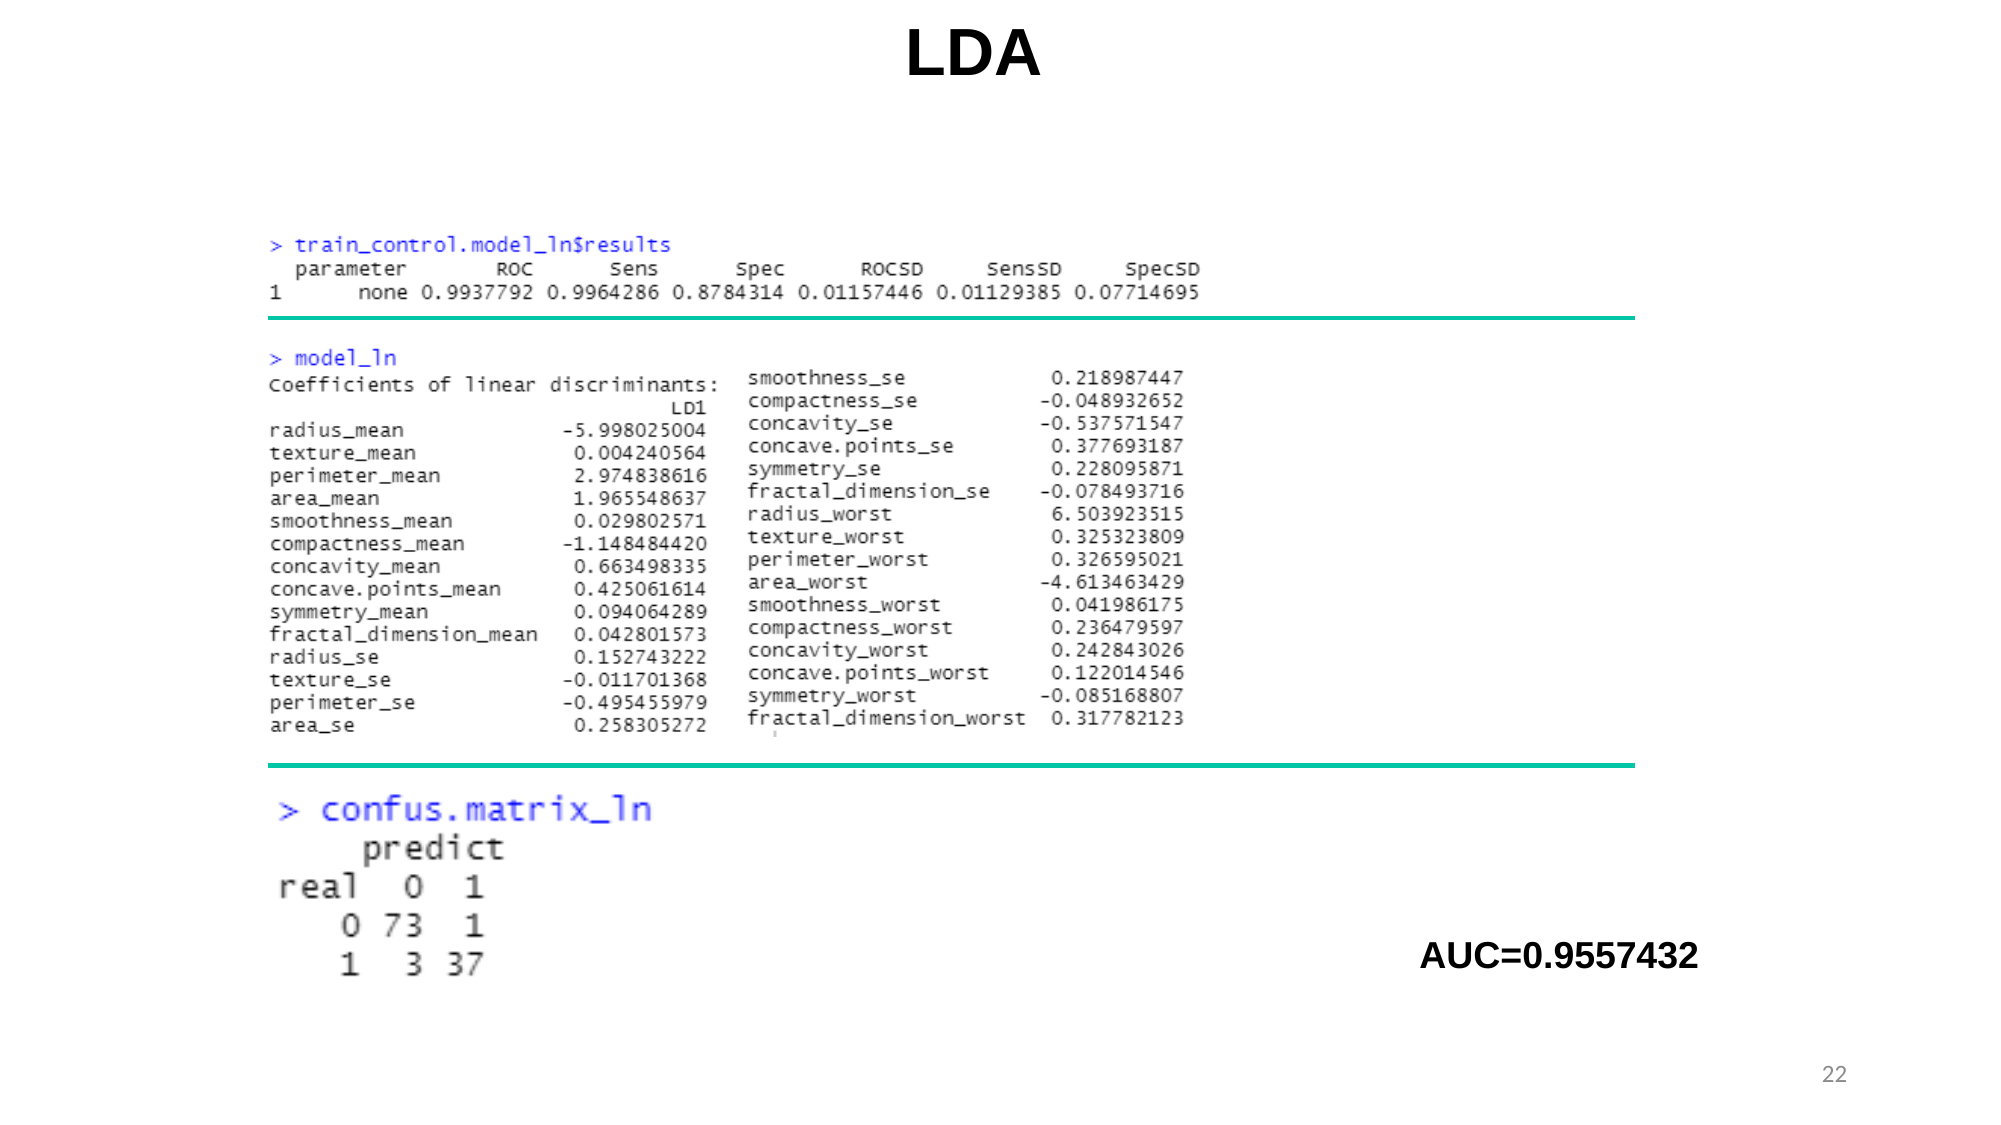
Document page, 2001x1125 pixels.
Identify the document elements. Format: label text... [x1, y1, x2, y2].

text_box AUC=0.9557432 [1404, 923, 1771, 984]
picture [745, 366, 1203, 737]
picture [267, 230, 1231, 305]
slide_number 22 [1412, 1042, 1863, 1103]
picture [267, 346, 726, 734]
text_box LDA [111, 0, 1837, 163]
picture [267, 793, 780, 984]
